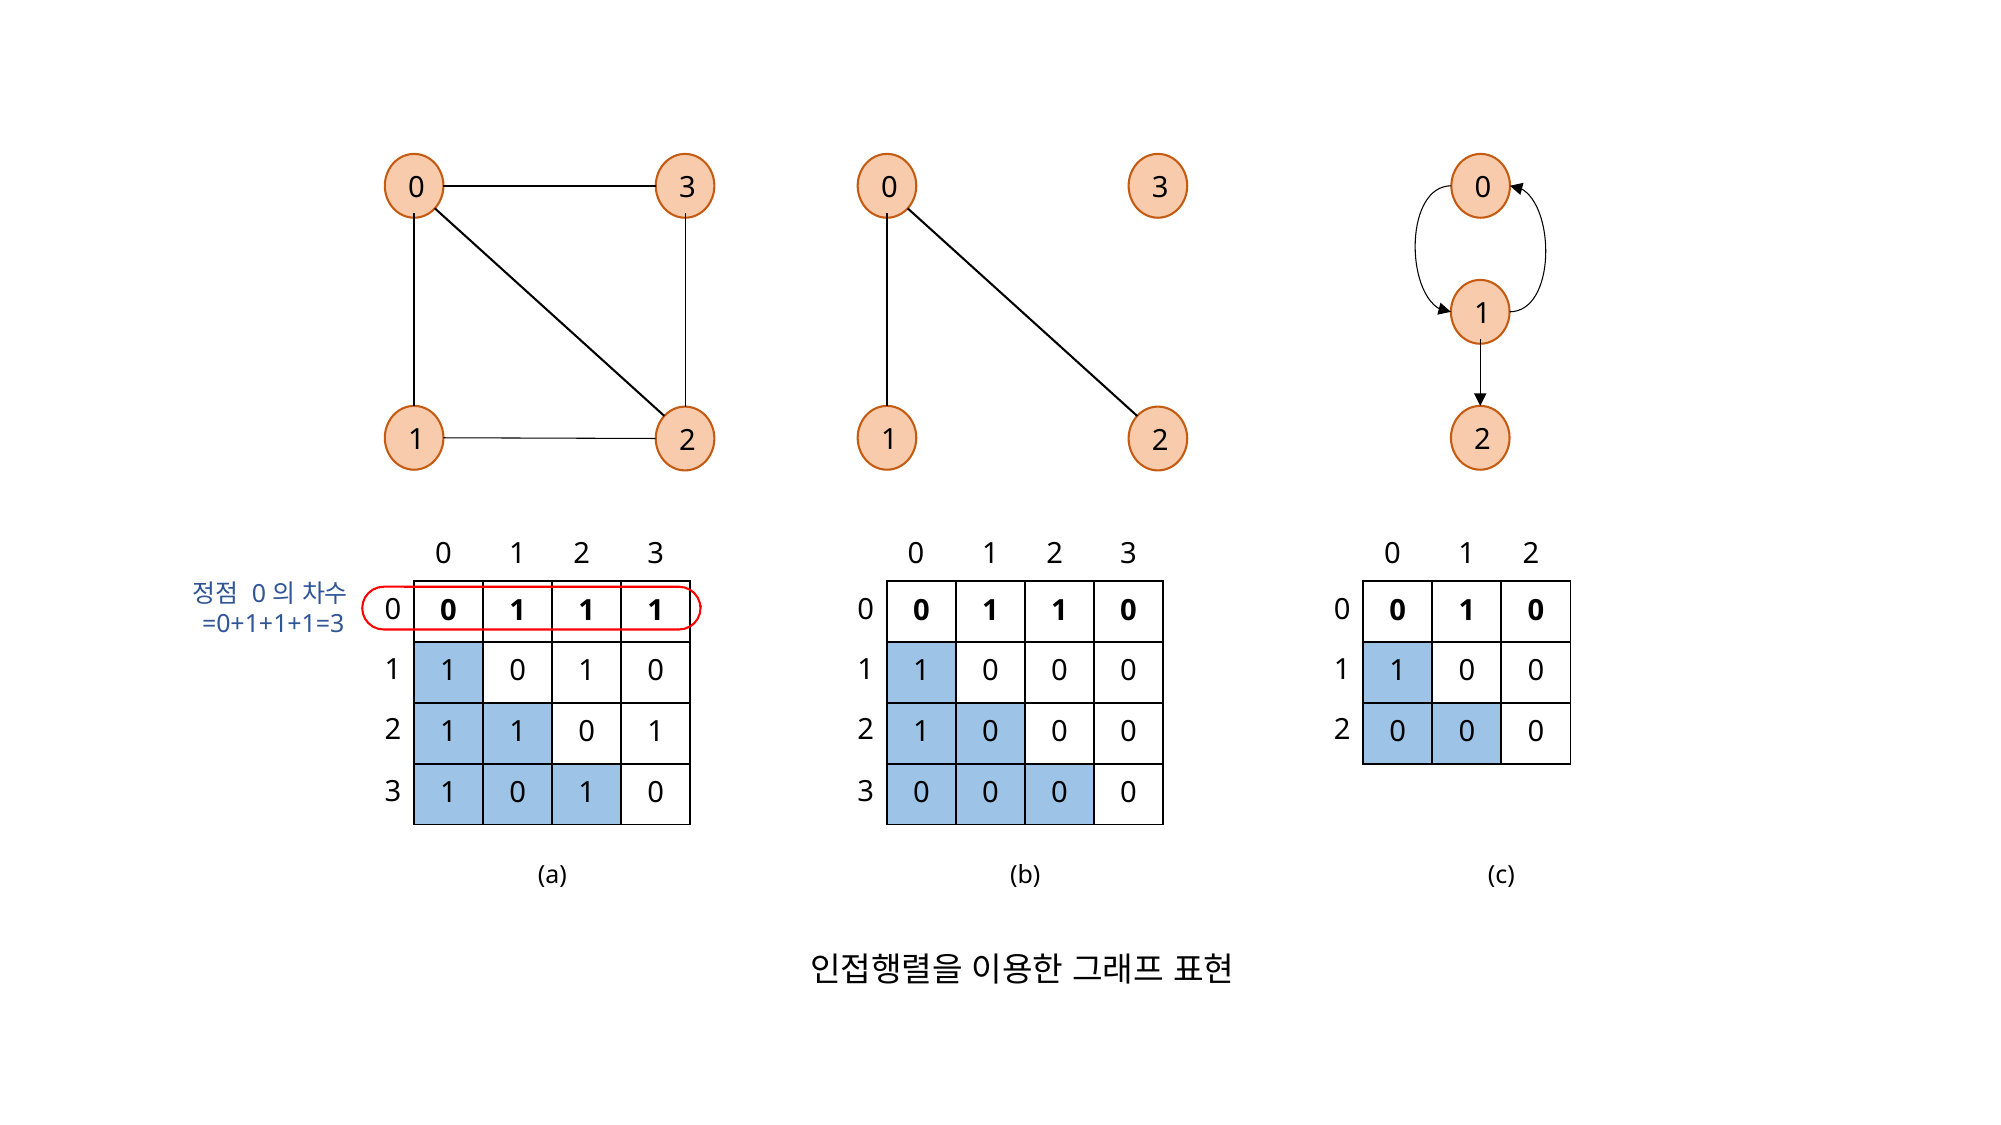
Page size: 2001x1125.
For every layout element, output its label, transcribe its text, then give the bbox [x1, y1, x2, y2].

text_box 2 [1291, 702, 1393, 753]
text_box 3 [605, 526, 706, 577]
table_header 1 [622, 582, 689, 587]
text_box 2 [531, 526, 605, 577]
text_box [434, 208, 665, 416]
table_cell 0 [1433, 643, 1500, 702]
text_box 2 [1480, 526, 1582, 577]
text_box 0 [815, 583, 917, 633]
table_cell 0 [1502, 704, 1570, 763]
text_box 3 [654, 152, 716, 219]
text_box 0 [865, 526, 940, 577]
text_box 2 [1004, 526, 1078, 577]
table_cell 0 [1026, 765, 1093, 824]
text_box 0 [1291, 583, 1393, 633]
table_cell 1 [553, 765, 620, 824]
table_cell 0 [957, 643, 1024, 702]
text_box 0 [1450, 152, 1511, 219]
table_header 1 [622, 629, 689, 641]
table_cell 1 [484, 704, 551, 763]
text_box 1 [467, 526, 531, 577]
table_cell 0 [957, 765, 1024, 824]
text_box (c) [1253, 850, 1750, 896]
table_cell 1 [553, 643, 620, 702]
text_box 1 [383, 404, 445, 471]
text_box 2 [815, 702, 917, 753]
table_header 0 [415, 631, 482, 641]
table_cell 0 [484, 765, 551, 824]
table_cell 0 [1026, 704, 1093, 763]
text_box (b) [776, 850, 1253, 896]
text_box 2 [1127, 405, 1189, 472]
text_box 0 [393, 526, 467, 577]
text_box 0 [383, 152, 445, 219]
table_cell 0 [888, 765, 955, 824]
text_box 3 [1078, 526, 1179, 577]
text_box 3 [342, 764, 444, 815]
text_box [907, 208, 1138, 416]
table_header 0 [1502, 582, 1570, 641]
table_cell 0 [1026, 643, 1093, 702]
table_header 1 [553, 631, 620, 641]
text_box 1 [856, 404, 918, 471]
table_cell 1 [415, 643, 482, 702]
text_box (a) [304, 850, 776, 896]
table_cell 1 [1364, 643, 1431, 702]
table_header 0 [888, 582, 955, 641]
table_cell 1 [415, 765, 482, 824]
text_box 1 [815, 642, 917, 693]
table_cell 0 [1364, 704, 1431, 763]
text_box 인접행렬을 이용한 그래프 표현 [669, 940, 1376, 996]
text_box 0 [856, 152, 918, 219]
table_header 0 [1364, 582, 1431, 641]
table_header 0 [1095, 582, 1162, 641]
table_cell 0 [1433, 704, 1500, 763]
table_header 1 [484, 631, 551, 641]
table_header 1 [957, 582, 1024, 641]
text_box 1 [940, 526, 1004, 577]
table_cell 1 [888, 704, 955, 763]
table_cell 1 [415, 704, 482, 763]
table_header 1 [1433, 582, 1500, 641]
table_cell 0 [1502, 643, 1570, 702]
text_box 2 [1449, 404, 1511, 471]
text_box 1 [1416, 526, 1480, 577]
table_cell 1 [888, 643, 955, 702]
table_header 1 [1026, 582, 1093, 641]
text_box 2 [342, 702, 444, 753]
table_cell 0 [622, 643, 689, 702]
text_box 0 [1342, 526, 1416, 577]
table_cell 0 [622, 765, 689, 824]
table_cell 0 [957, 704, 1024, 763]
text_box 2 [654, 405, 716, 472]
text_box [361, 585, 702, 631]
table_cell 0 [1095, 643, 1162, 702]
table_cell 0 [484, 643, 551, 702]
text_box 정점 0의 차수=0+1+1+1=3 [143, 570, 404, 646]
text_box 1 [1291, 642, 1393, 693]
text_box 3 [815, 764, 917, 815]
table_cell 0 [553, 704, 620, 763]
text_box 1 [342, 642, 444, 693]
table_cell 1 [622, 704, 689, 763]
text_box 1 [1449, 278, 1511, 345]
table_cell 0 [1095, 765, 1162, 824]
text_box 3 [1127, 152, 1189, 219]
table_cell 0 [1095, 704, 1162, 763]
